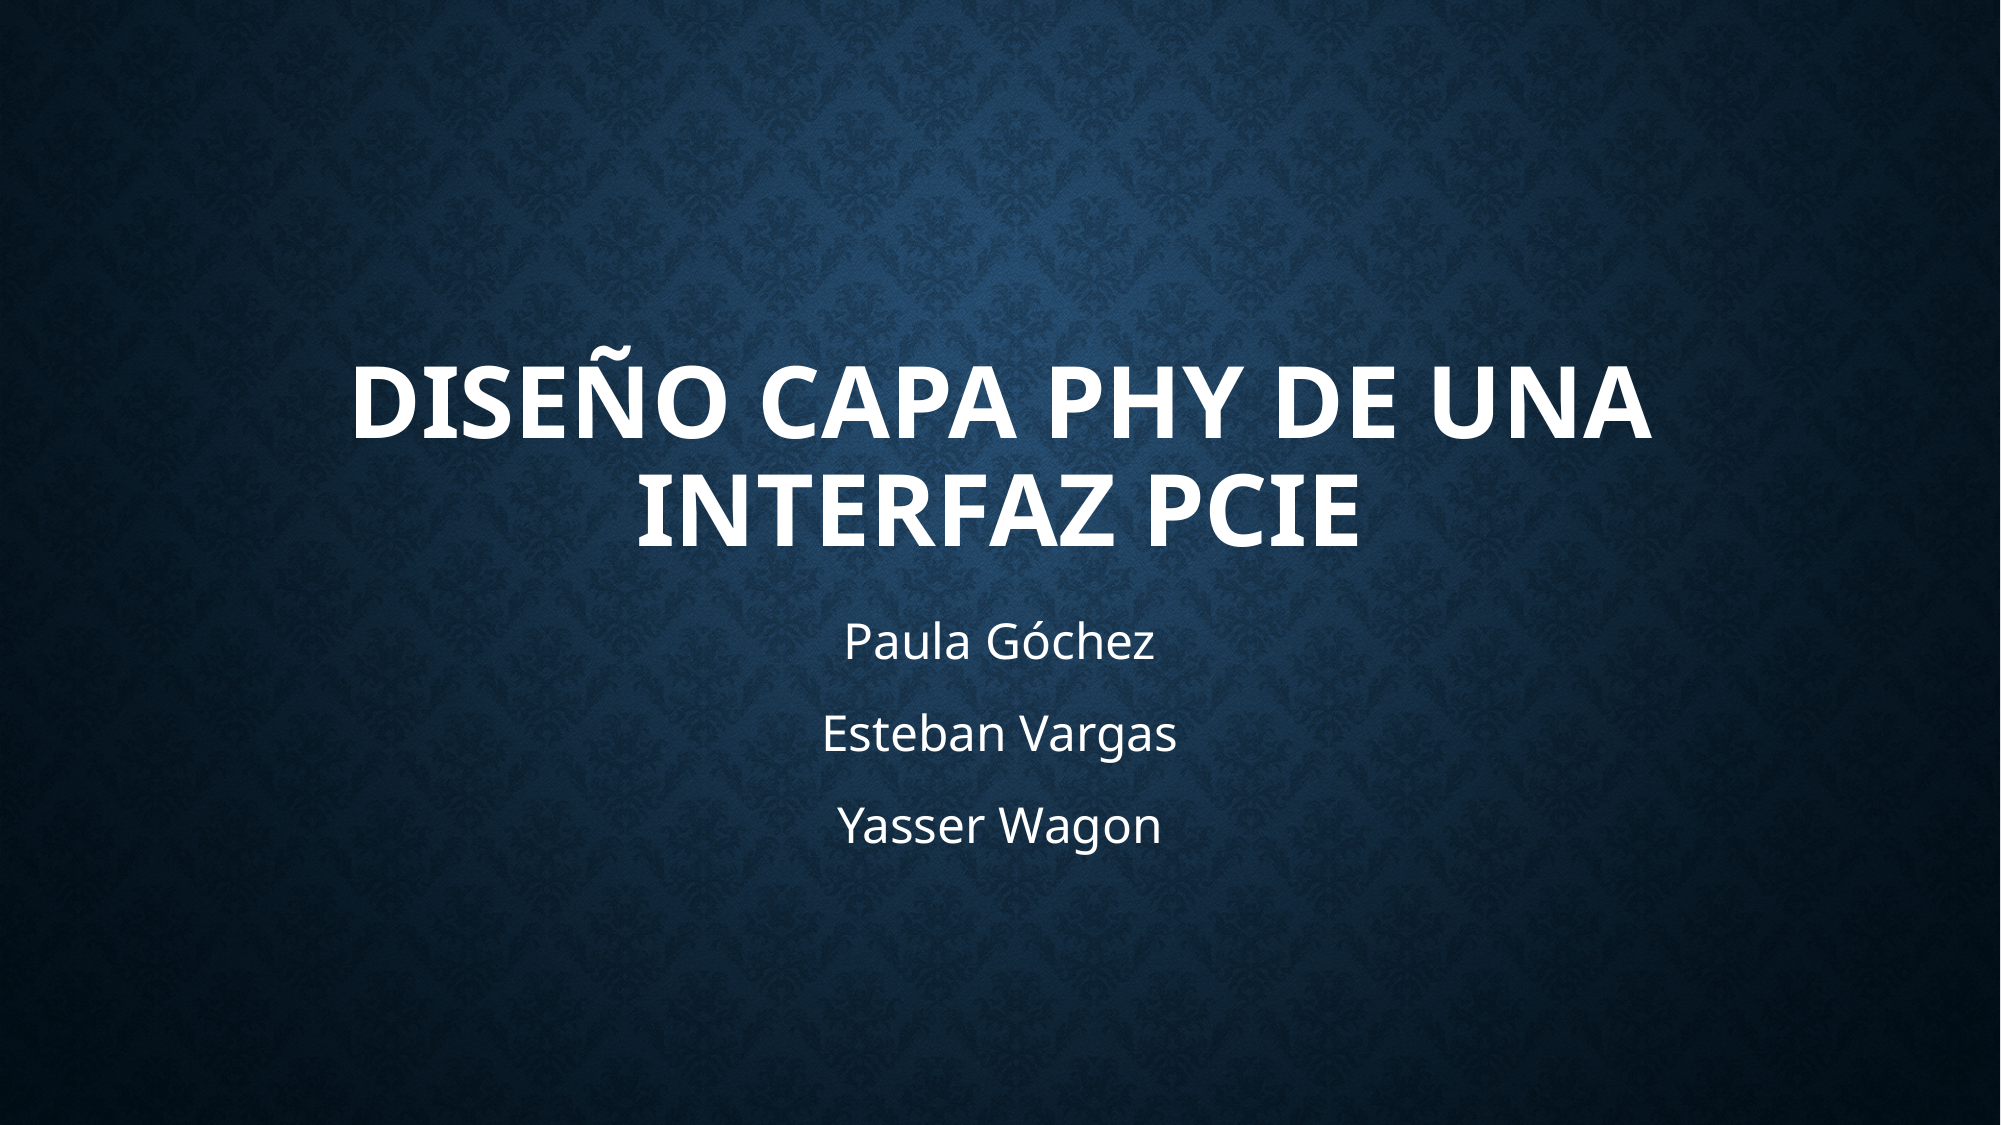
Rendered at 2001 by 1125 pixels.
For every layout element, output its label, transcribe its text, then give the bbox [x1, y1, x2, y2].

subtitle Paula Góchez Esteban Vargas Yasser Wagon [261, 590, 1739, 863]
title Diseño capa PHY de una interfaz PCIe [261, 184, 1739, 576]
